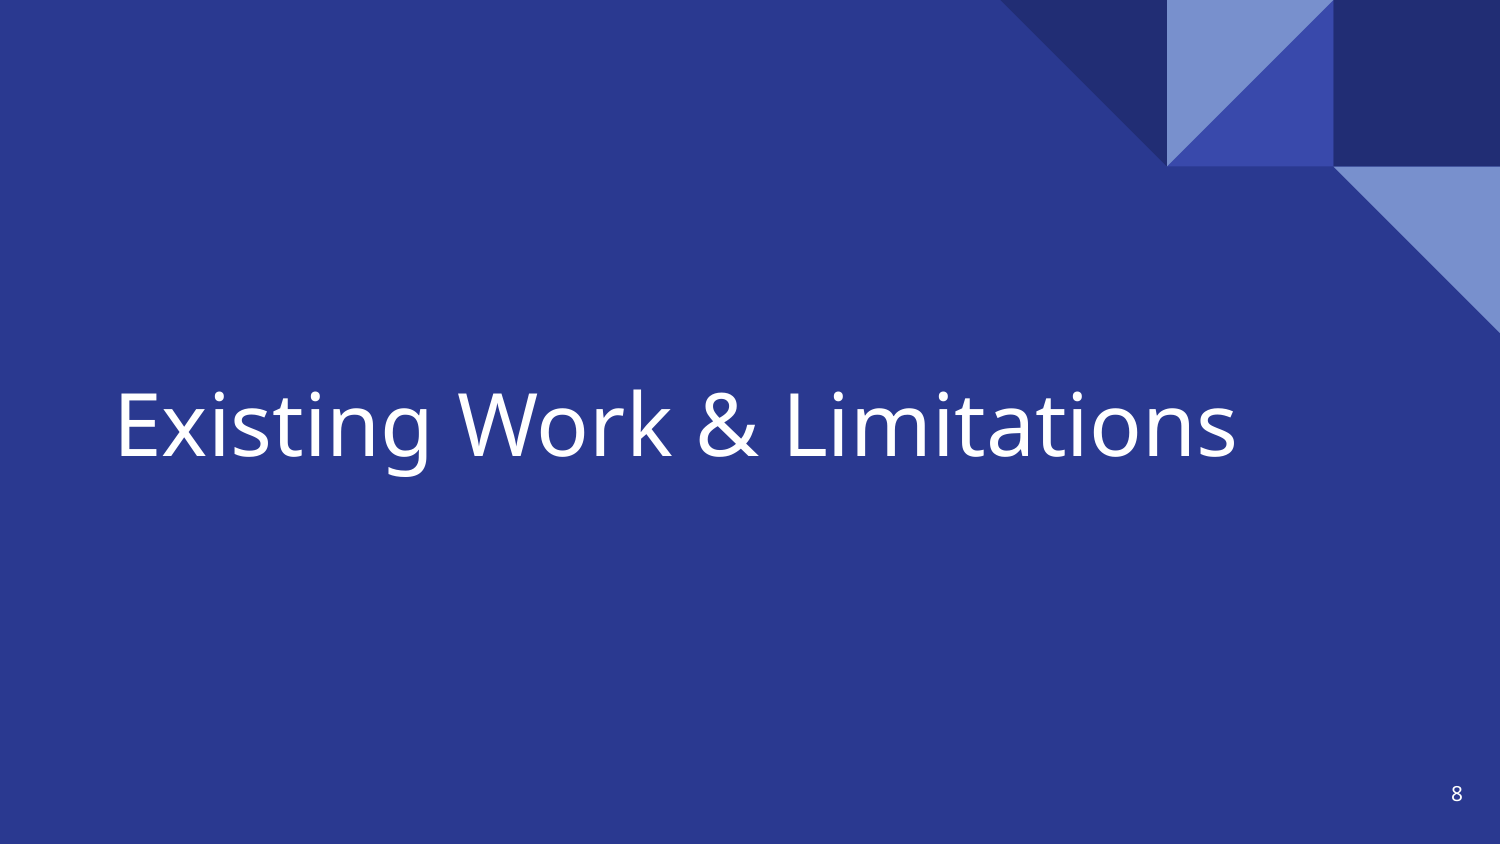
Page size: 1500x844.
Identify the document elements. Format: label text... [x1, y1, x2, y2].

title Existing Work & Limitations [98, 353, 1447, 491]
slide_number 8 [1387, 762, 1478, 828]
